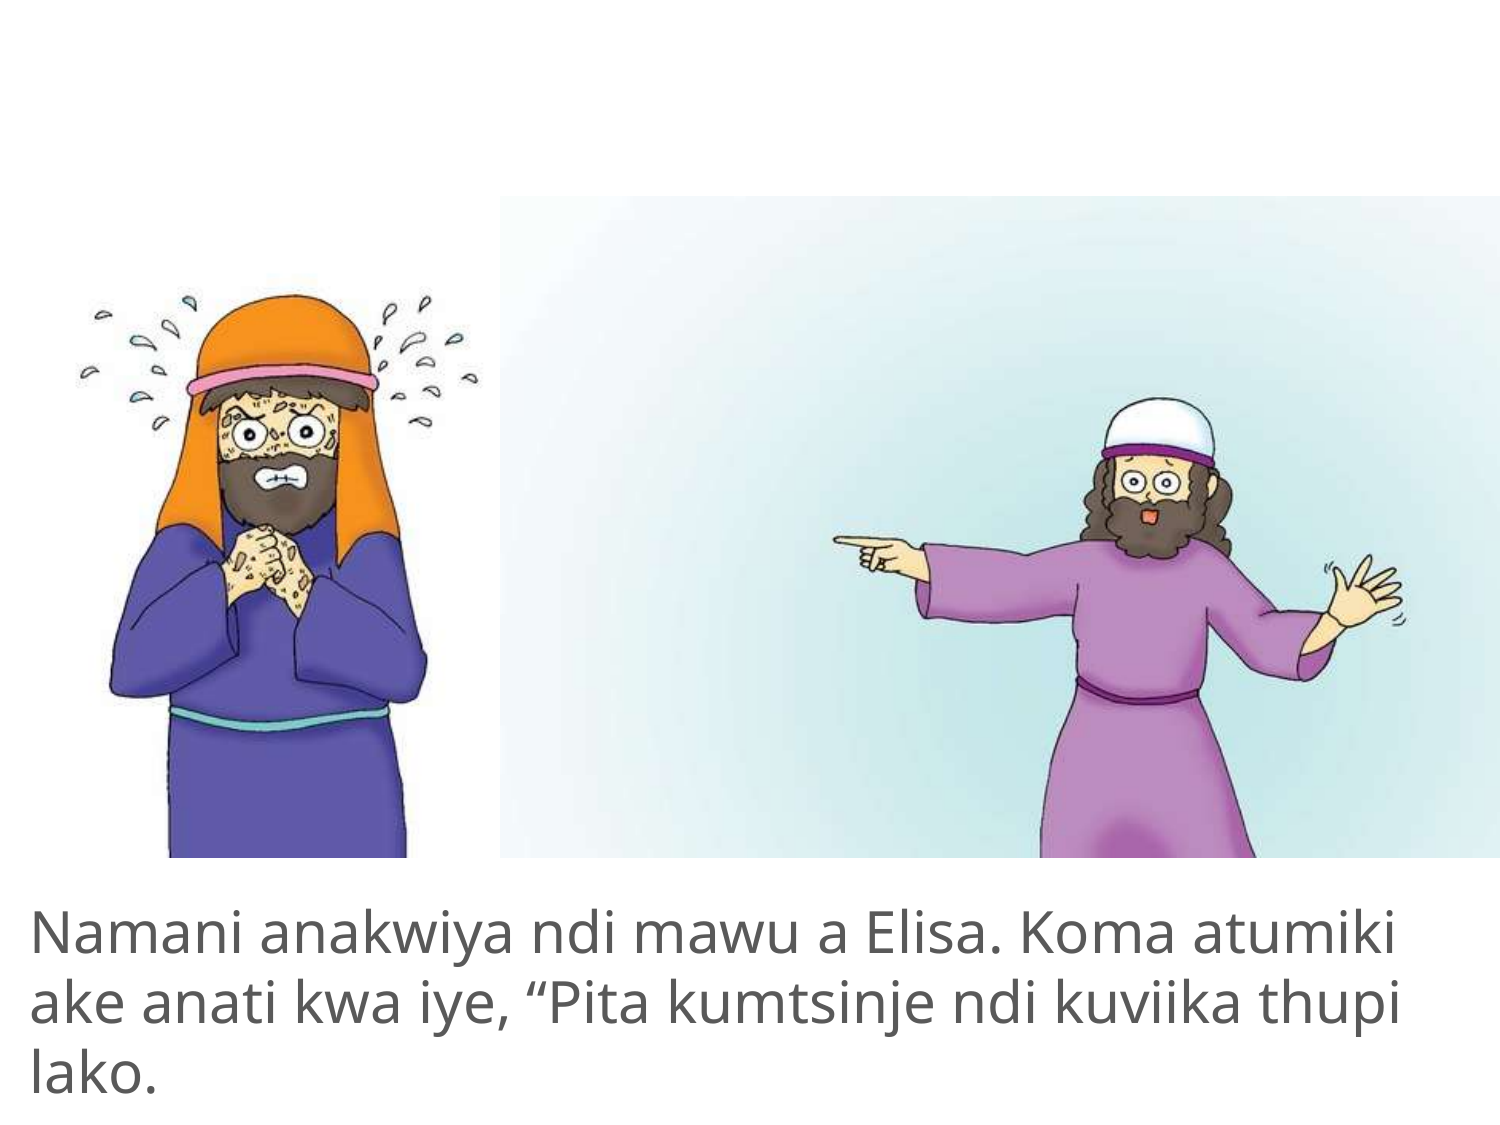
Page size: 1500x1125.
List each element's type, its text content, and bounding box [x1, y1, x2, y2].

picture [50, 172, 1500, 858]
text_box Namani anakwiya ndi mawu a Elisa. Koma atumiki ake anati kwa iye, “Pita kumtsinje ndi kuviika thupi lako. [14, 888, 1500, 1113]
